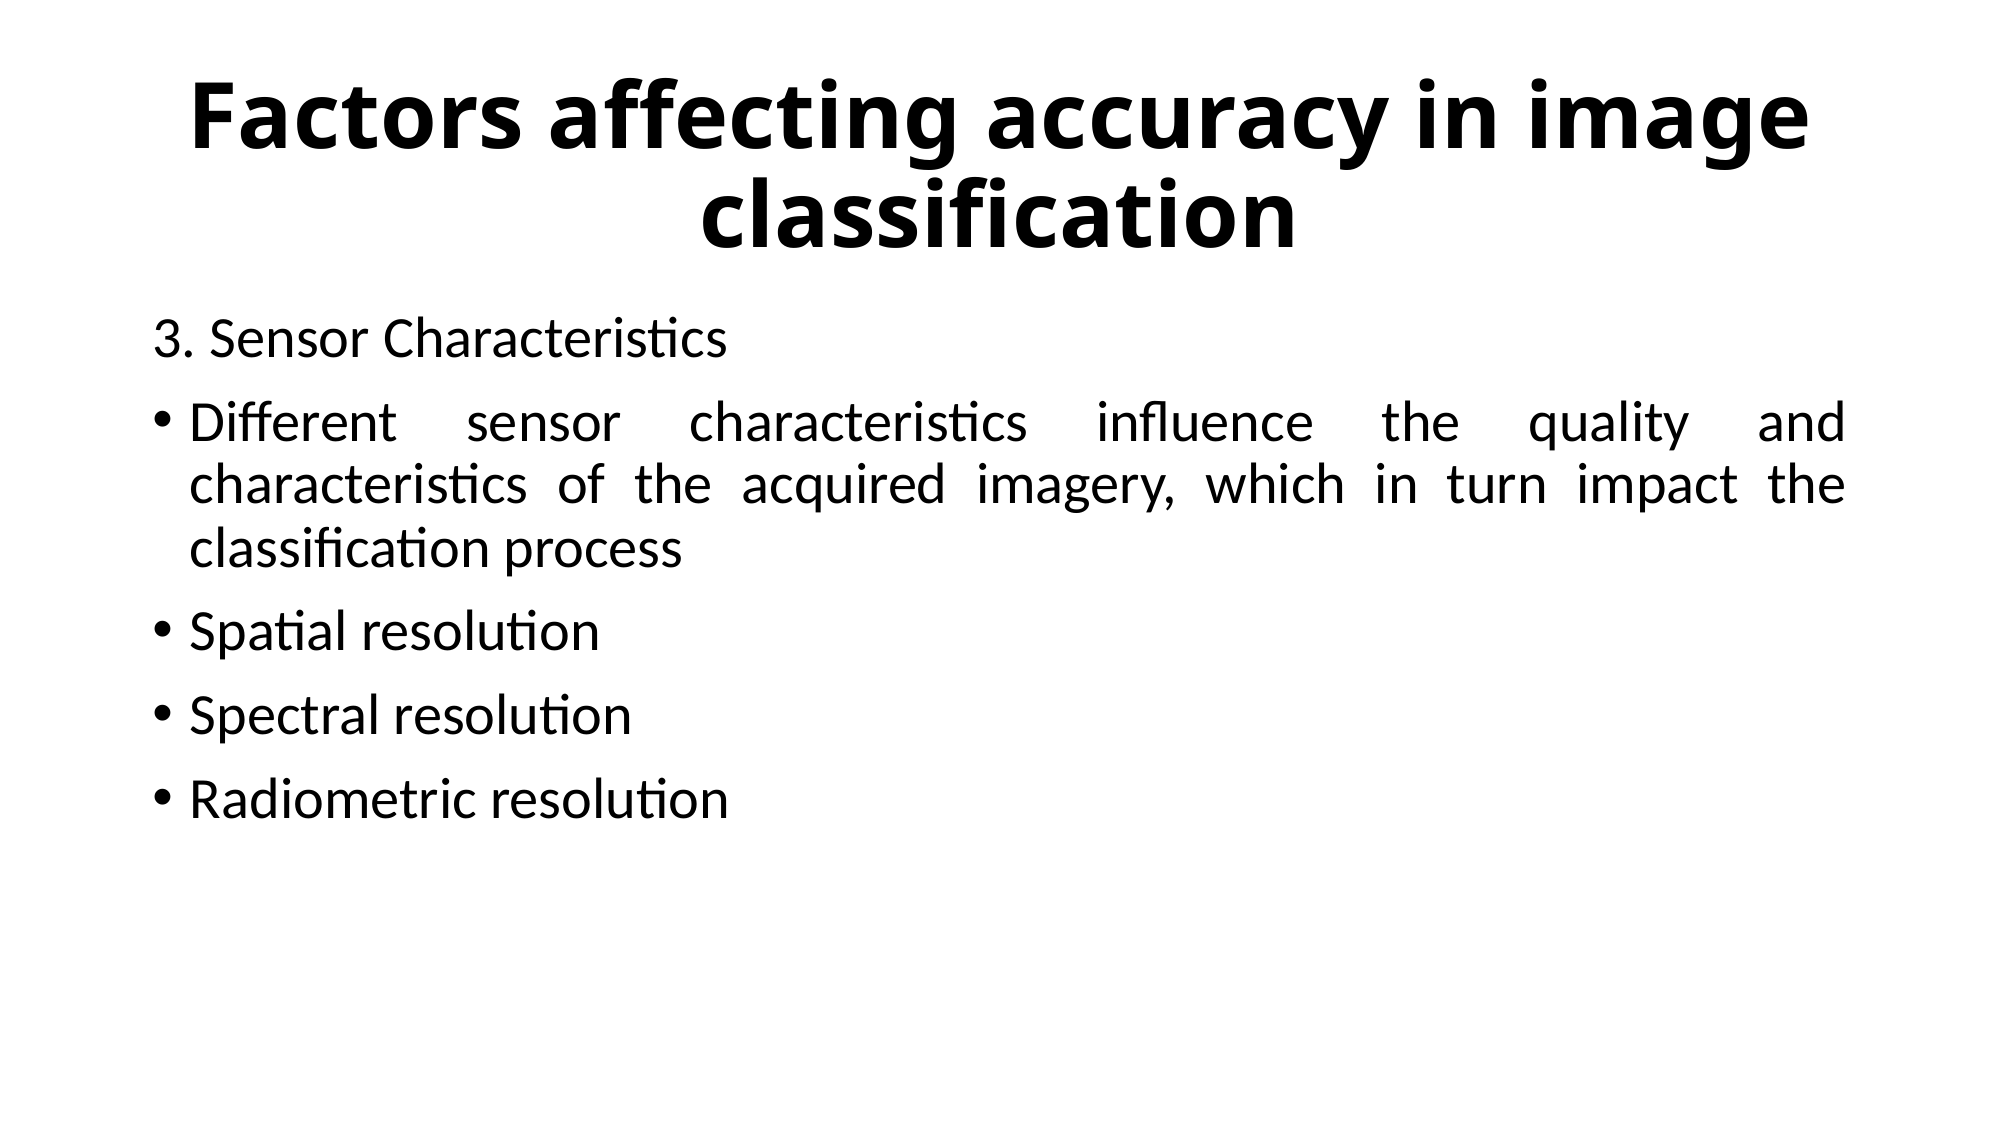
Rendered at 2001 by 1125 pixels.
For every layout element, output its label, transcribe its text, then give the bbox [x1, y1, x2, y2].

title Factors affecting accuracy in image classification [137, 59, 1863, 278]
list 3. Sensor Characteristics Different sensor characteristics influence the quality and characteristics of the acquired imagery, which in turn impact the classification process Spatial resolution Spectral resolution Radiometric resolution [137, 299, 1863, 1014]
